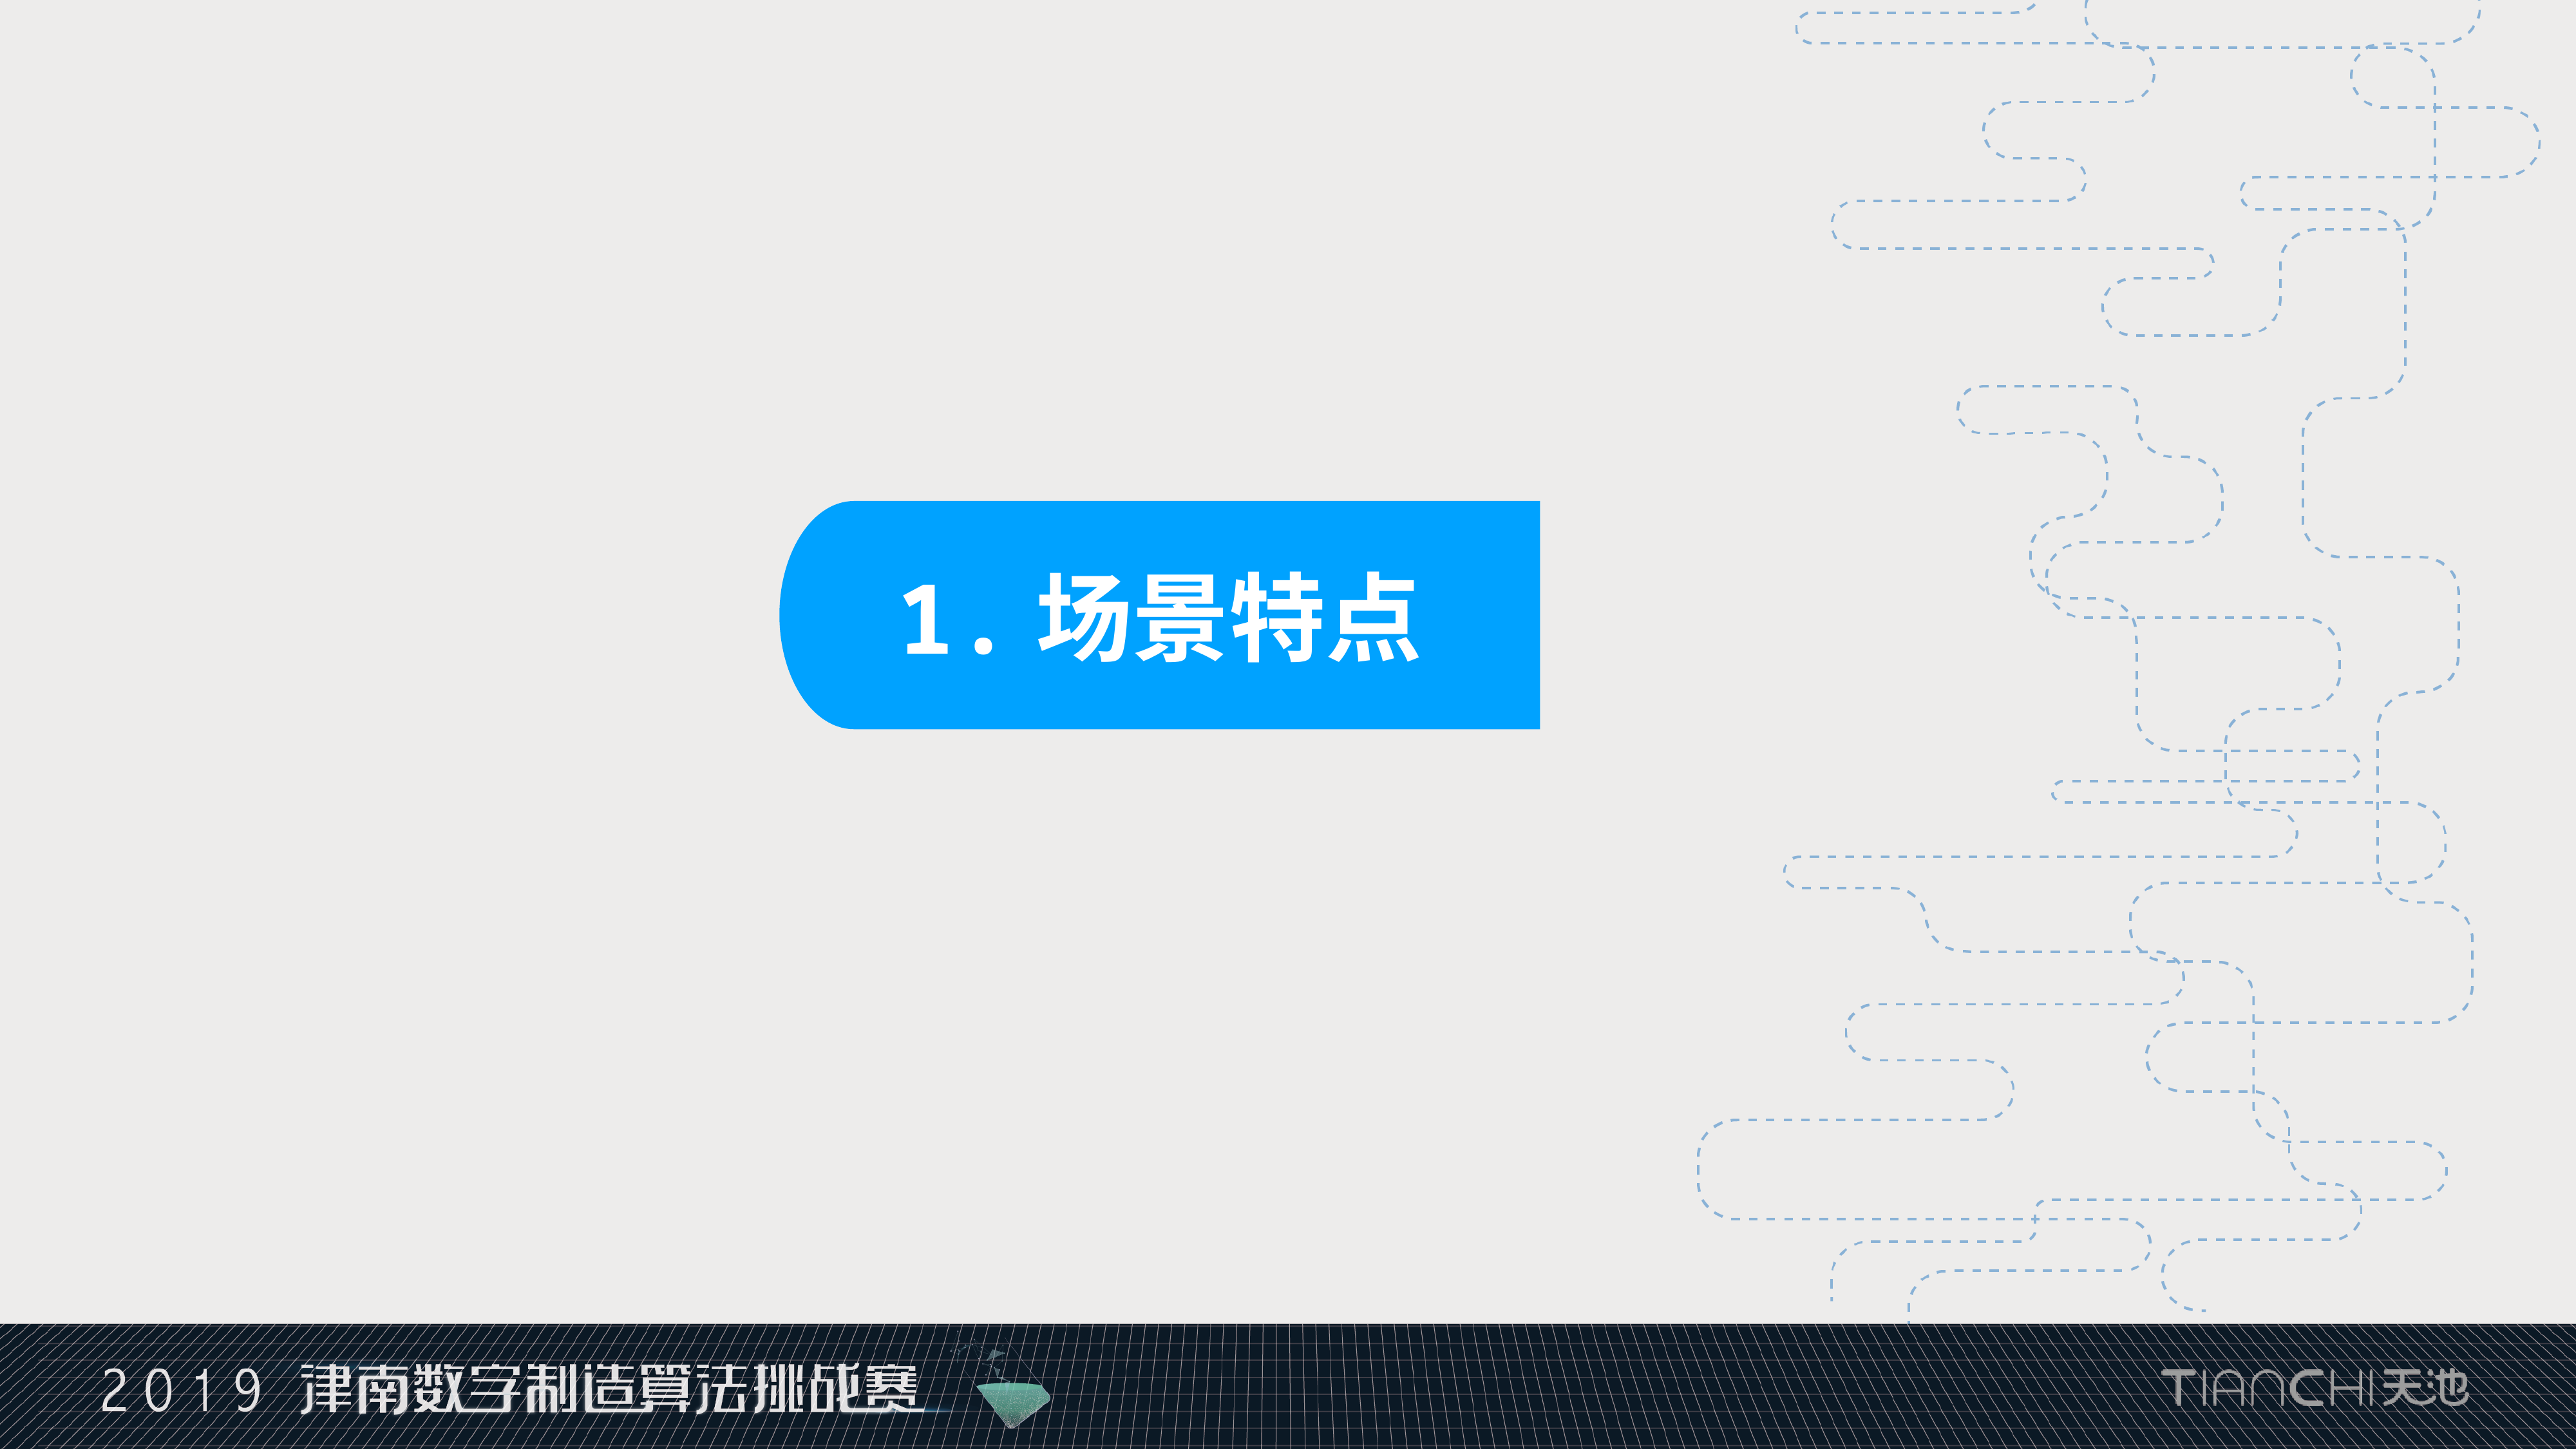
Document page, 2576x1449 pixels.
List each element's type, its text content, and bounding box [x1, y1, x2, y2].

text_box 1.场景特点 [779, 500, 1540, 730]
picture [0, 0, 2576, 1449]
